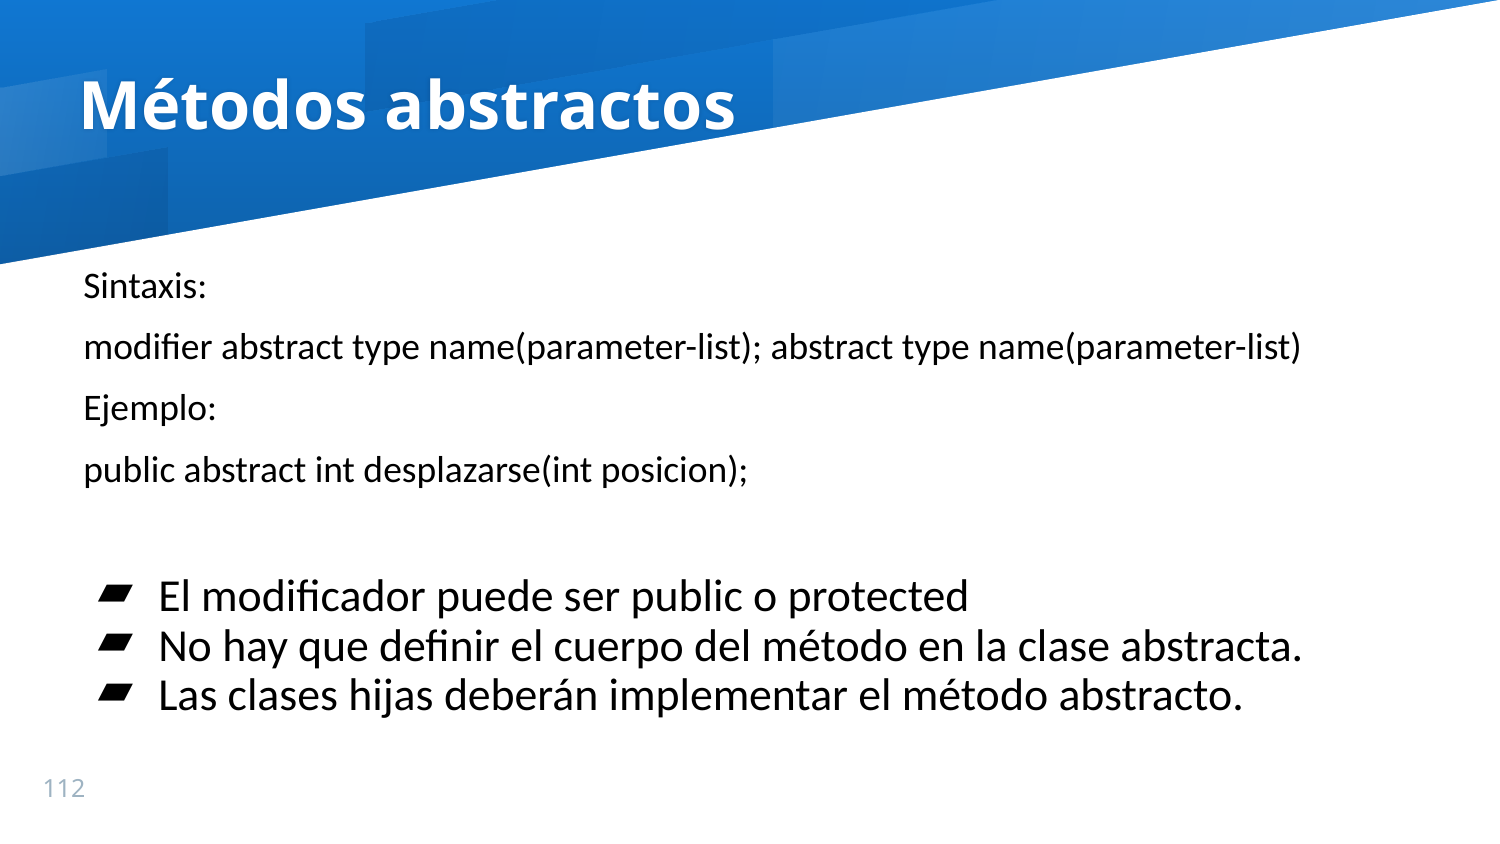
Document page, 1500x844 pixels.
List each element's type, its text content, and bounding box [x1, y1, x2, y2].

title Métodos abstractos [78, 21, 1136, 184]
list Sintaxis: modifier abstract type name(parameter-list); abstract type name(parameter-list) Ejemplo: public abstract int desplazarse(int posicion); El modificador puede ser public o protected No hay que definir el cuerpo del método en la clase abstracta. Las clases hijas deberán implementar el método abstracto. [83, 265, 1373, 571]
slide_number ‹#› [42, 766, 122, 807]
